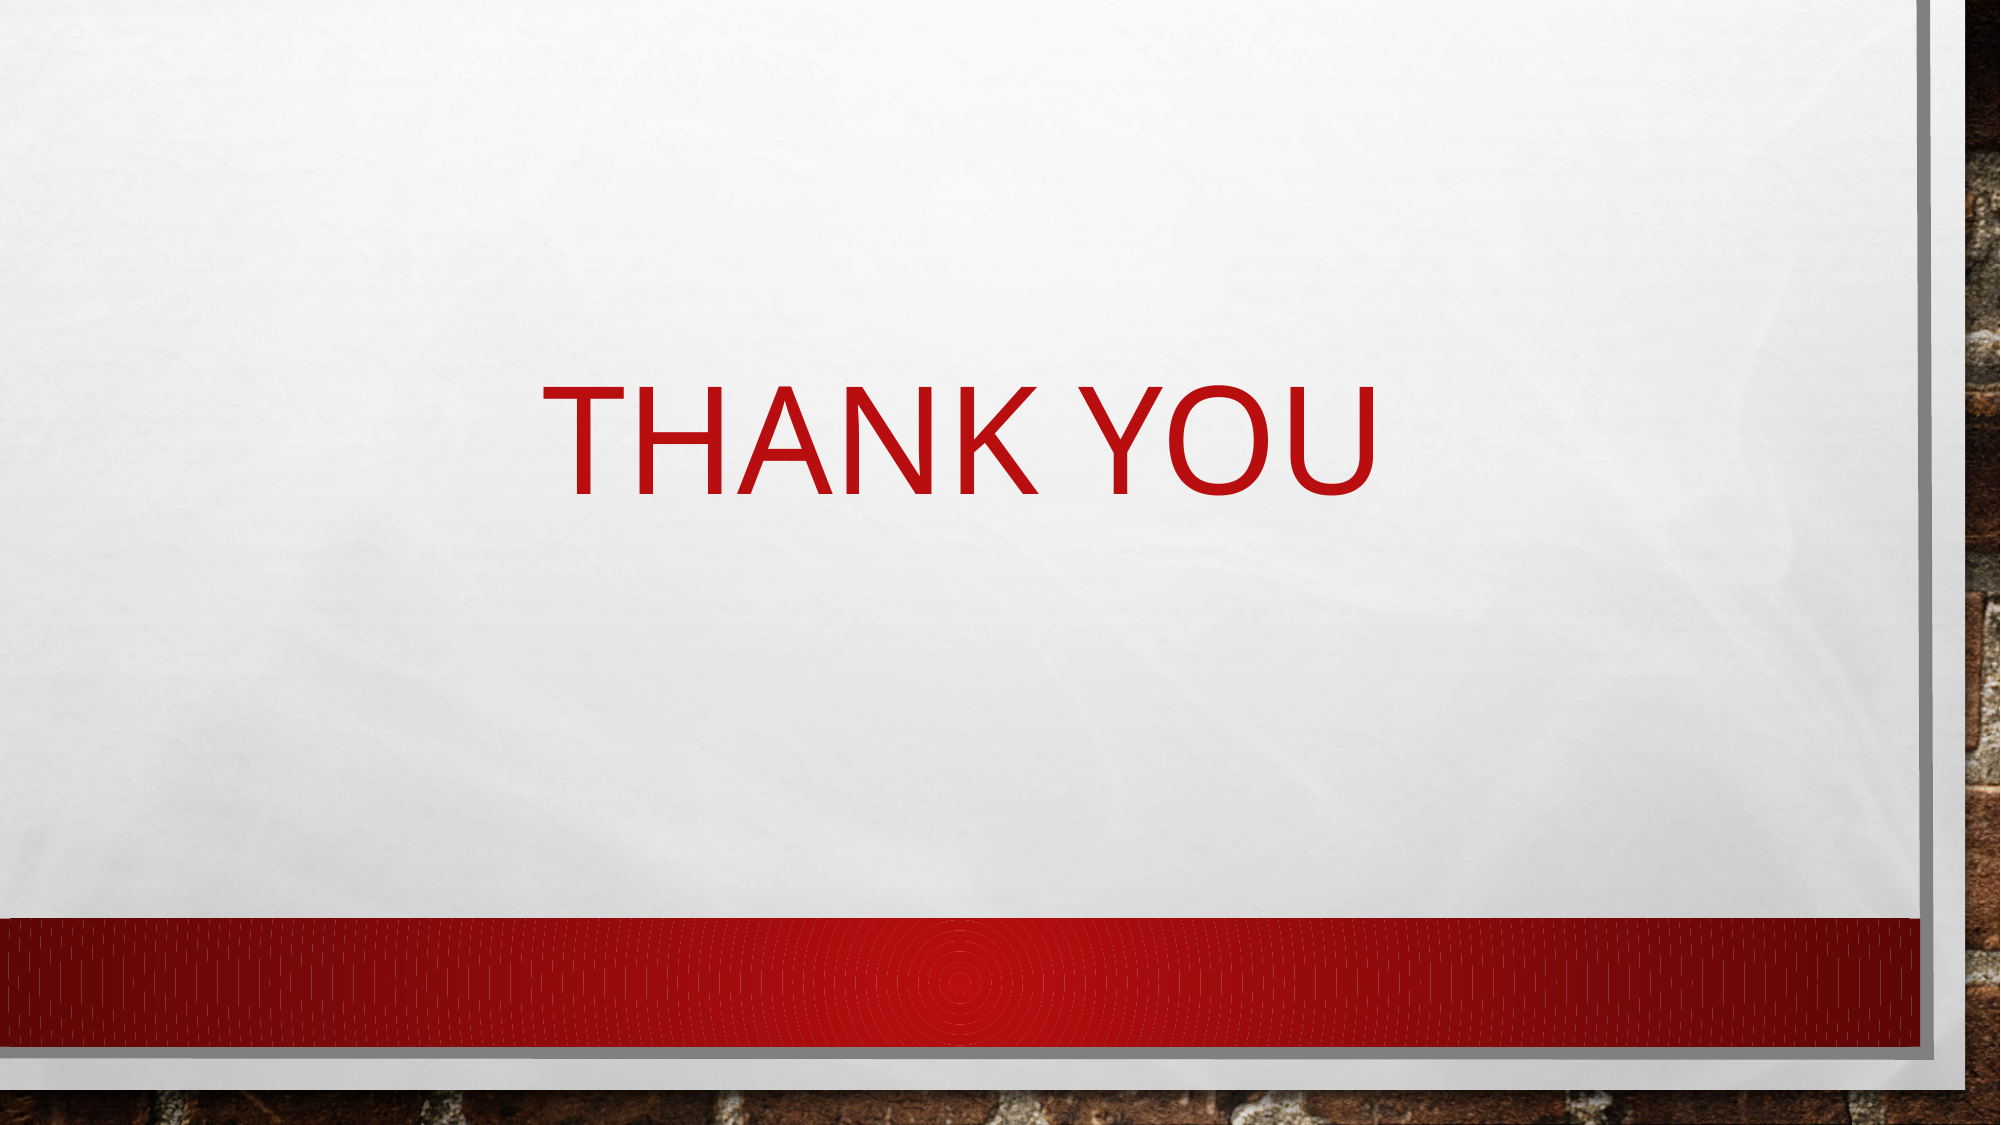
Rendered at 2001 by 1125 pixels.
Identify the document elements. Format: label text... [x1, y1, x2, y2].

title THANK YOU [112, 112, 1818, 779]
picture [0, 0, 2000, 1125]
